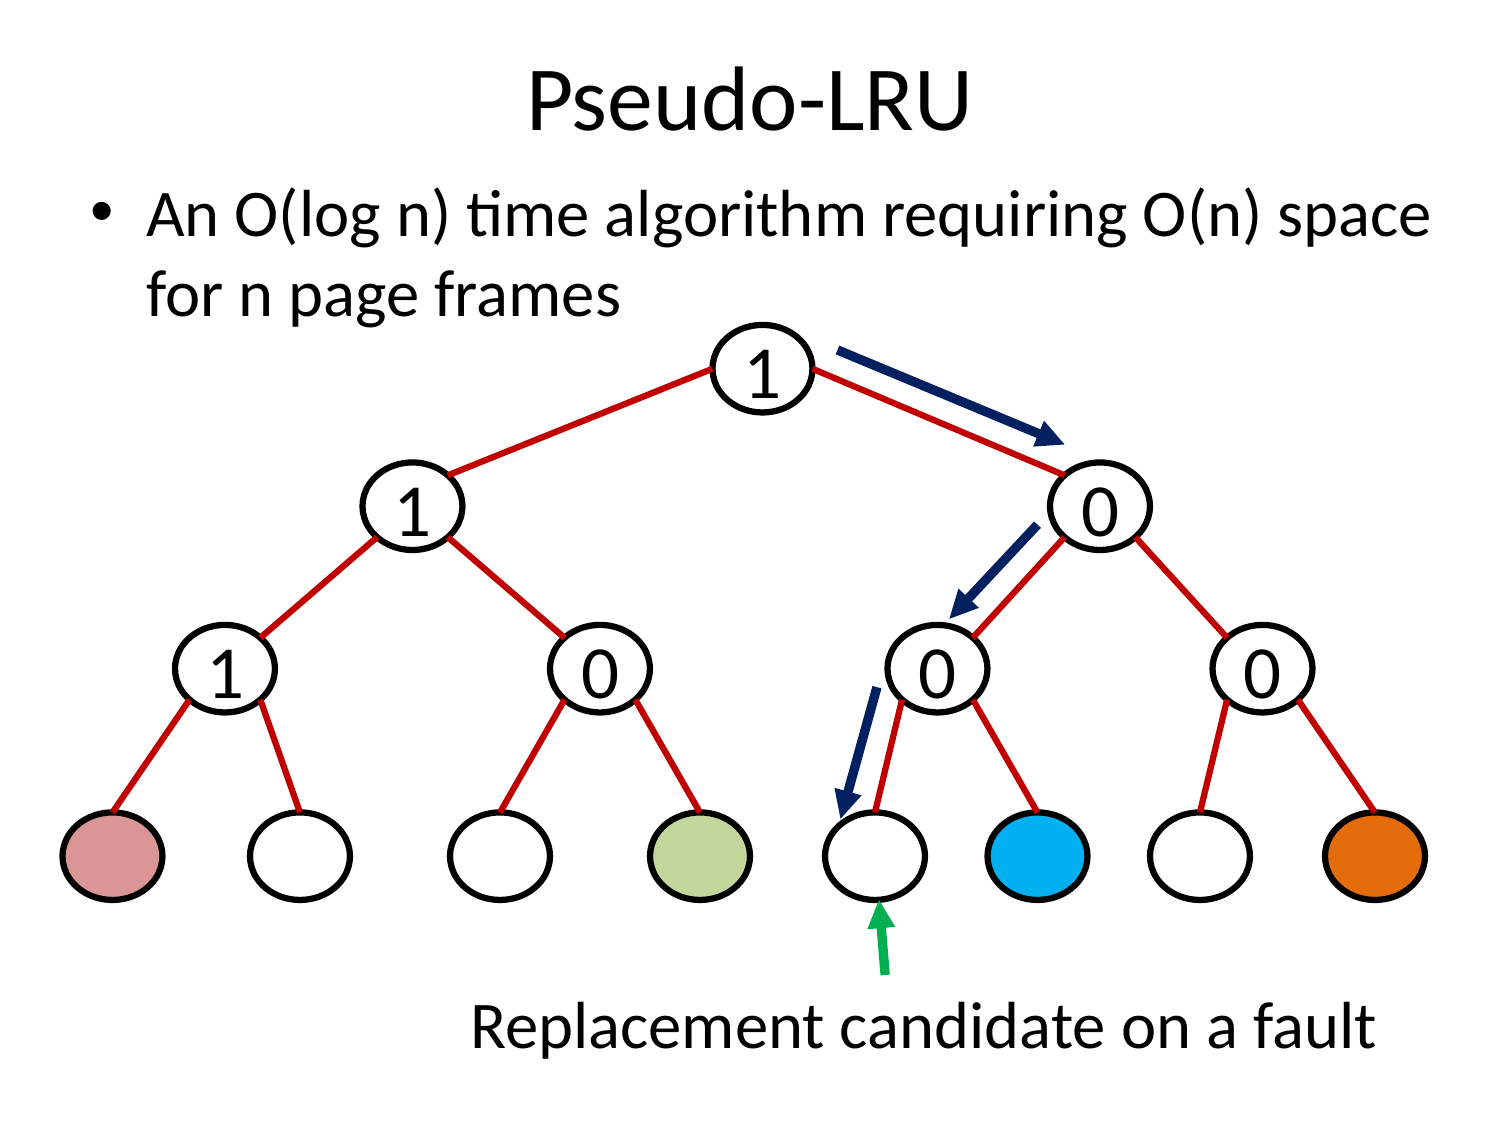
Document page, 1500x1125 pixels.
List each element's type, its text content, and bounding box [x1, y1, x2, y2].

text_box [260, 699, 301, 813]
text_box 0 [547, 622, 653, 715]
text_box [972, 699, 1038, 813]
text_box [949, 524, 1038, 619]
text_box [882, 699, 903, 813]
list An O(log n) time algorithm requiring O(n) space for n page frames [75, 162, 1500, 1125]
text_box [635, 699, 701, 813]
title Pseudo-LRU [75, 0, 1425, 162]
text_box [112, 699, 190, 813]
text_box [840, 686, 878, 819]
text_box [878, 899, 886, 976]
text_box 0 [1210, 622, 1315, 715]
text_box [447, 368, 713, 476]
text_box [647, 810, 753, 903]
text_box [447, 810, 553, 903]
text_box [1199, 699, 1228, 813]
text_box 0 [1047, 460, 1153, 553]
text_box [260, 536, 378, 638]
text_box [972, 536, 1065, 638]
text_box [499, 699, 565, 813]
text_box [837, 349, 1065, 445]
text_box [985, 810, 1090, 903]
text_box 1 [360, 460, 465, 553]
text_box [812, 368, 1065, 476]
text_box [1297, 699, 1376, 813]
text_box [247, 810, 353, 903]
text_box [447, 536, 565, 638]
text_box [1322, 810, 1428, 903]
text_box [1147, 810, 1253, 903]
text_box [822, 818, 928, 903]
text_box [1135, 536, 1228, 638]
text_box [60, 810, 165, 903]
text_box 1 [710, 322, 815, 415]
text_box Replacement candidate on a fault [455, 974, 1393, 1070]
text_box 0 [885, 622, 990, 715]
text_box 1 [172, 622, 278, 715]
